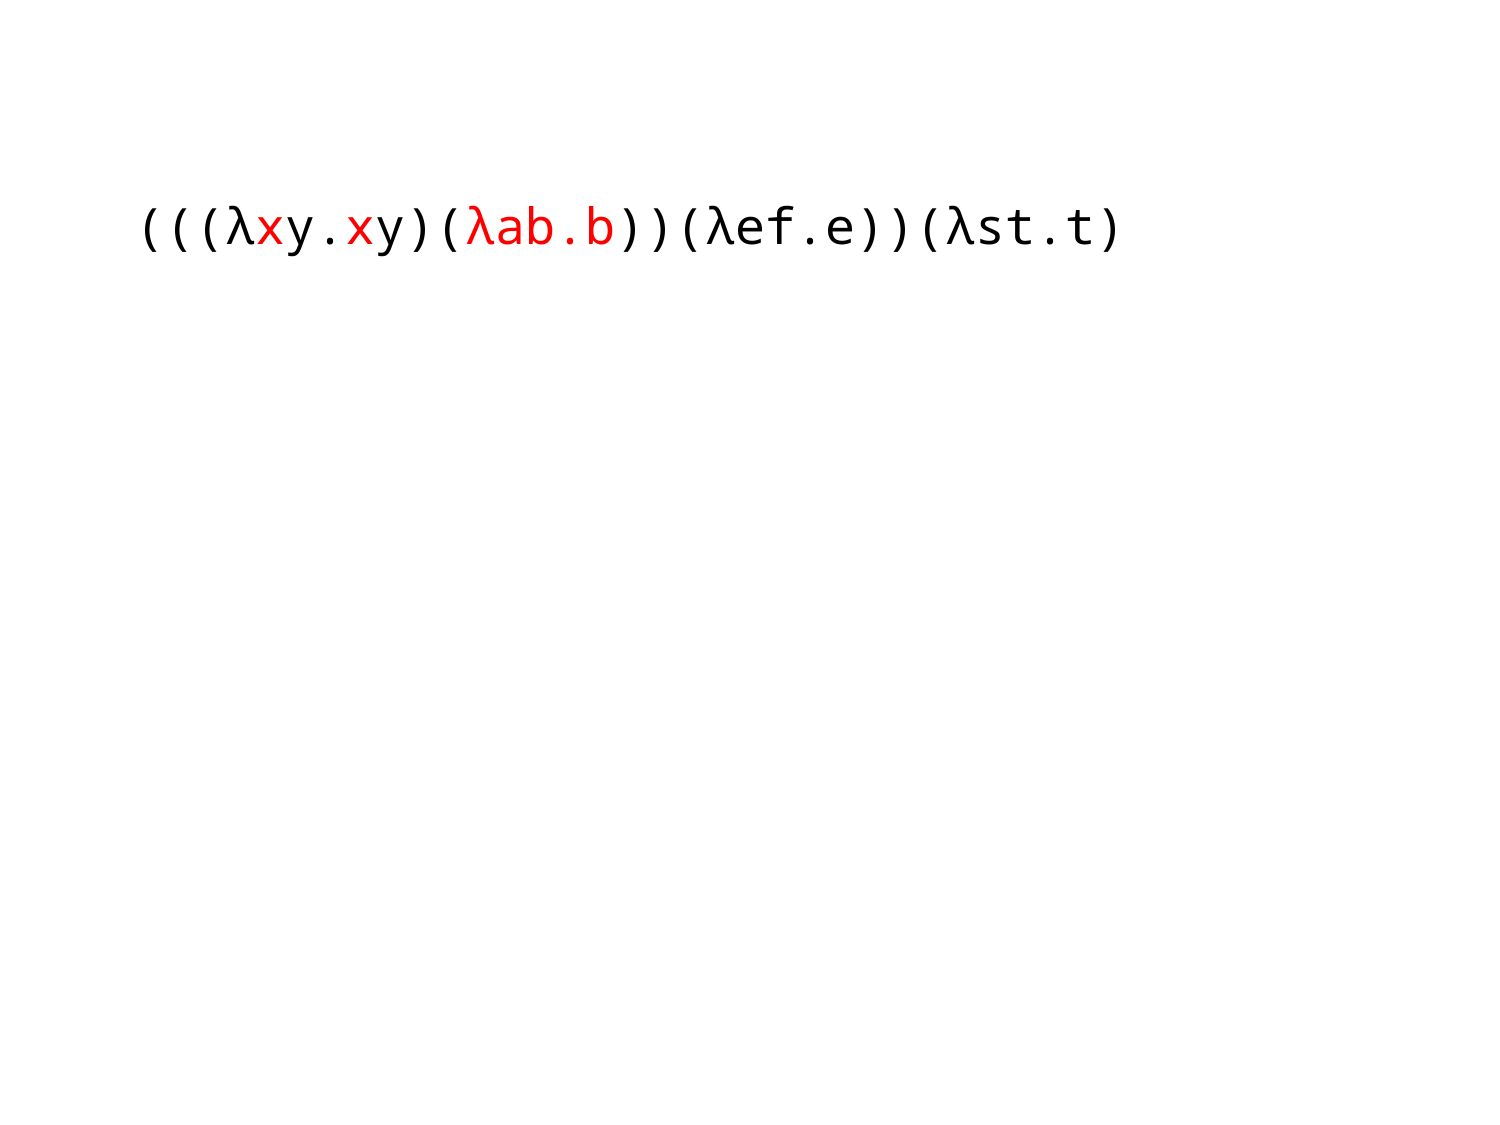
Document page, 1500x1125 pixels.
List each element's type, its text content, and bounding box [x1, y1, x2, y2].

text_box (((λxy.xy)(λab.b))(λef.e))(λst.t) [120, 187, 1377, 367]
